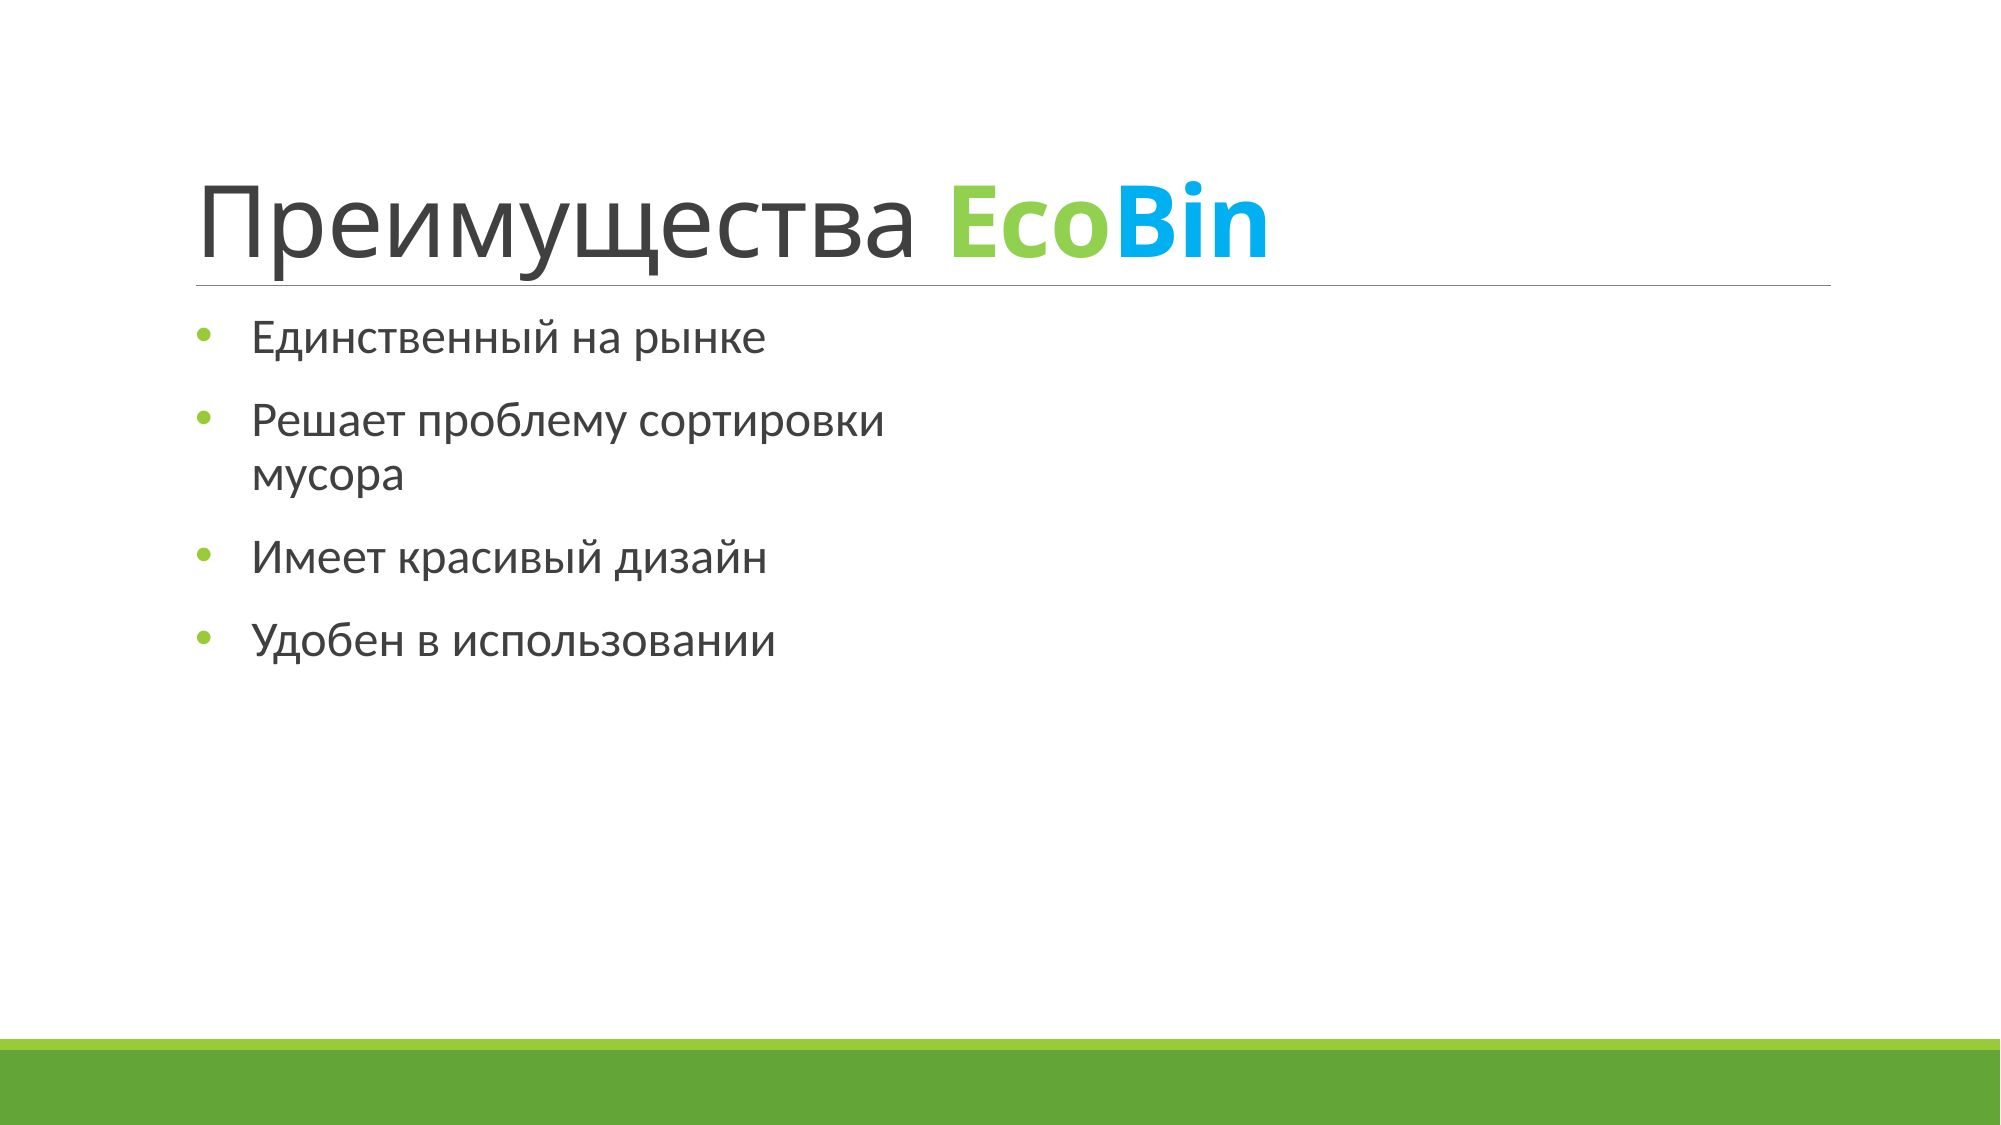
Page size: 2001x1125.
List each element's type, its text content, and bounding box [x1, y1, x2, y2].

title Преимущества EcoBin [180, 47, 1830, 285]
list Единственный на рынке Решает проблему сортировки мусора Имеет красивый дизайн Удобен в использовании [180, 302, 990, 963]
